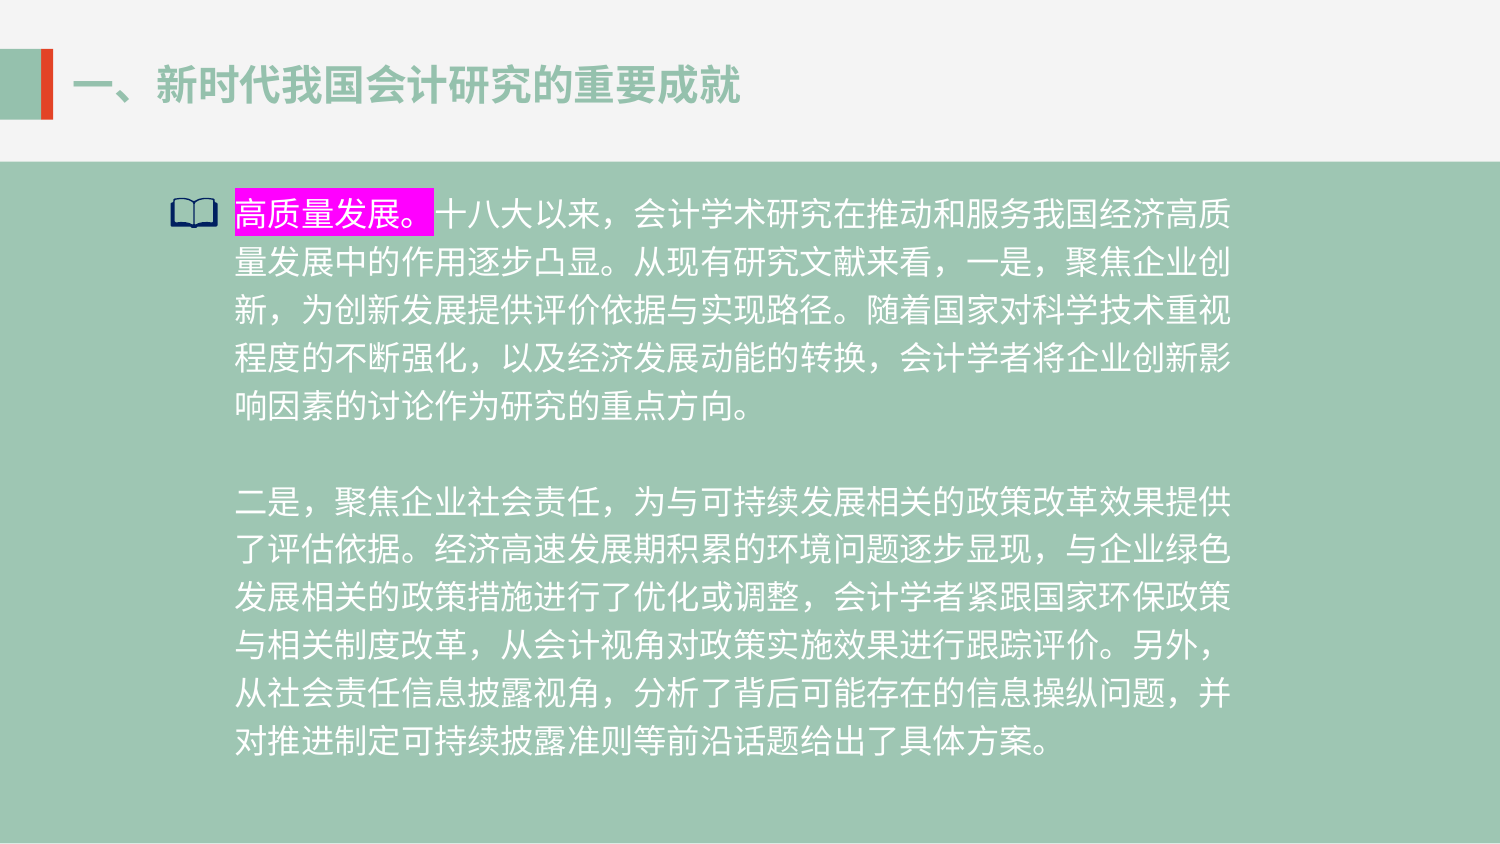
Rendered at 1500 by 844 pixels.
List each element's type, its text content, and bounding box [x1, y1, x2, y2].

text_box 高质量发展。十八大以来，会计学术研究在推动和服务我国经济高质量发展中的作用逐步凸显。从现有研究文献来看，一是，聚焦企业创新，为创新发展提供评价依据与实现路径。随着国家对科学技术重视程度的不断强化，以及经济发展动能的转换，会计学者将企业创新影响因素的讨论作为研究的重点方向。 二是，聚焦企业社会责任，为与可持续发展相关的政策改革效果提供了评估依据。经济高速发展期积累的环境问题逐步显现，与企业绿色发展相关的政策措施进行了优化或调整，会计学者紧跟国家环保政策与相关制度改革，从会计视角对政策实施效果进行跟踪评价。另外，从社会责任信息披露视角，分析了背后可能存在的信息操纵问题，并对推进制定可持续披露准则等前沿话题给出了具体方案。 [234, 185, 1266, 761]
text_box [170, 197, 218, 228]
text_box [0, 48, 54, 120]
text_box 一、新时代我国会计研究的重要成就 [58, 51, 756, 117]
text_box [0, 161, 1500, 844]
